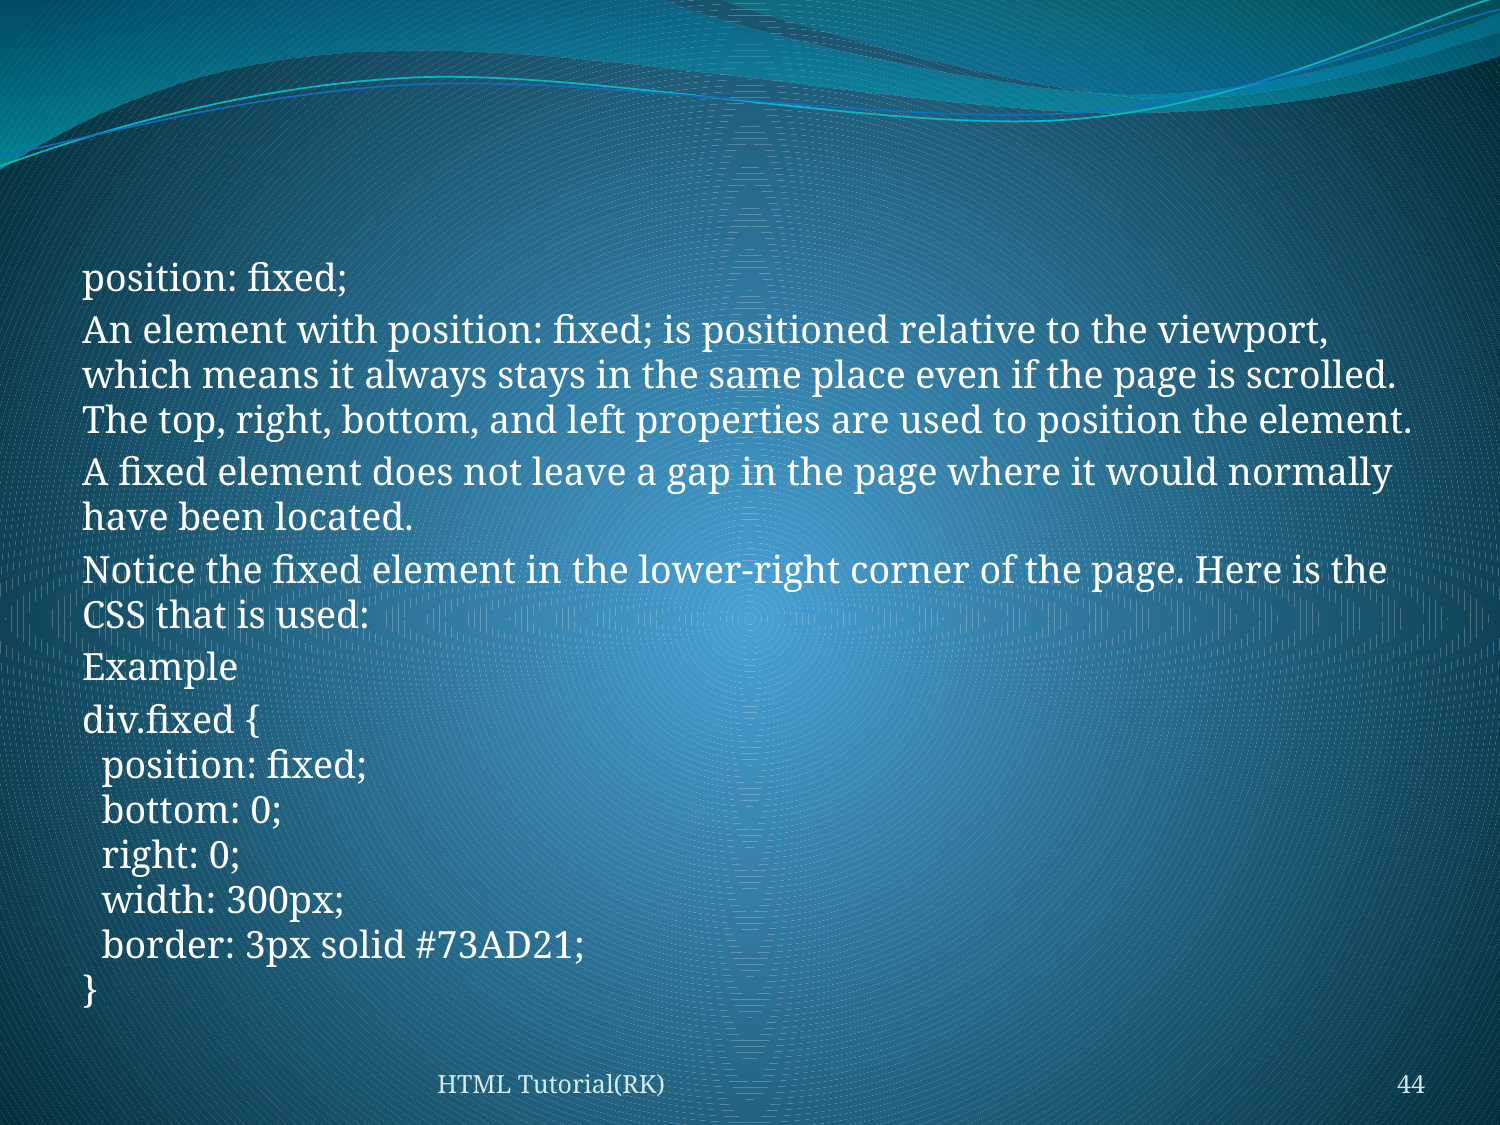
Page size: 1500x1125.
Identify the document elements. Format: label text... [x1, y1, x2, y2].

footer HTML Tutorial(RK) [437, 1042, 988, 1103]
subtitle position: fixed; An element with position: fixed; is positioned relative to the viewport, which means it always stays in the same place even if the page is scrolled. The top, right, bottom, and left properties are used to position the element. A fixed element does not leave a gap in the page where it would normally have been located. Notice the fixed element in the lower-right corner of the page. Here is the CSS that is used: Example div.fixed { position: fixed; bottom: 0; right: 0; width: 300px; border: 3px solid #73AD21; } [82, 246, 1430, 1032]
slide_number 44 [1299, 1042, 1425, 1103]
